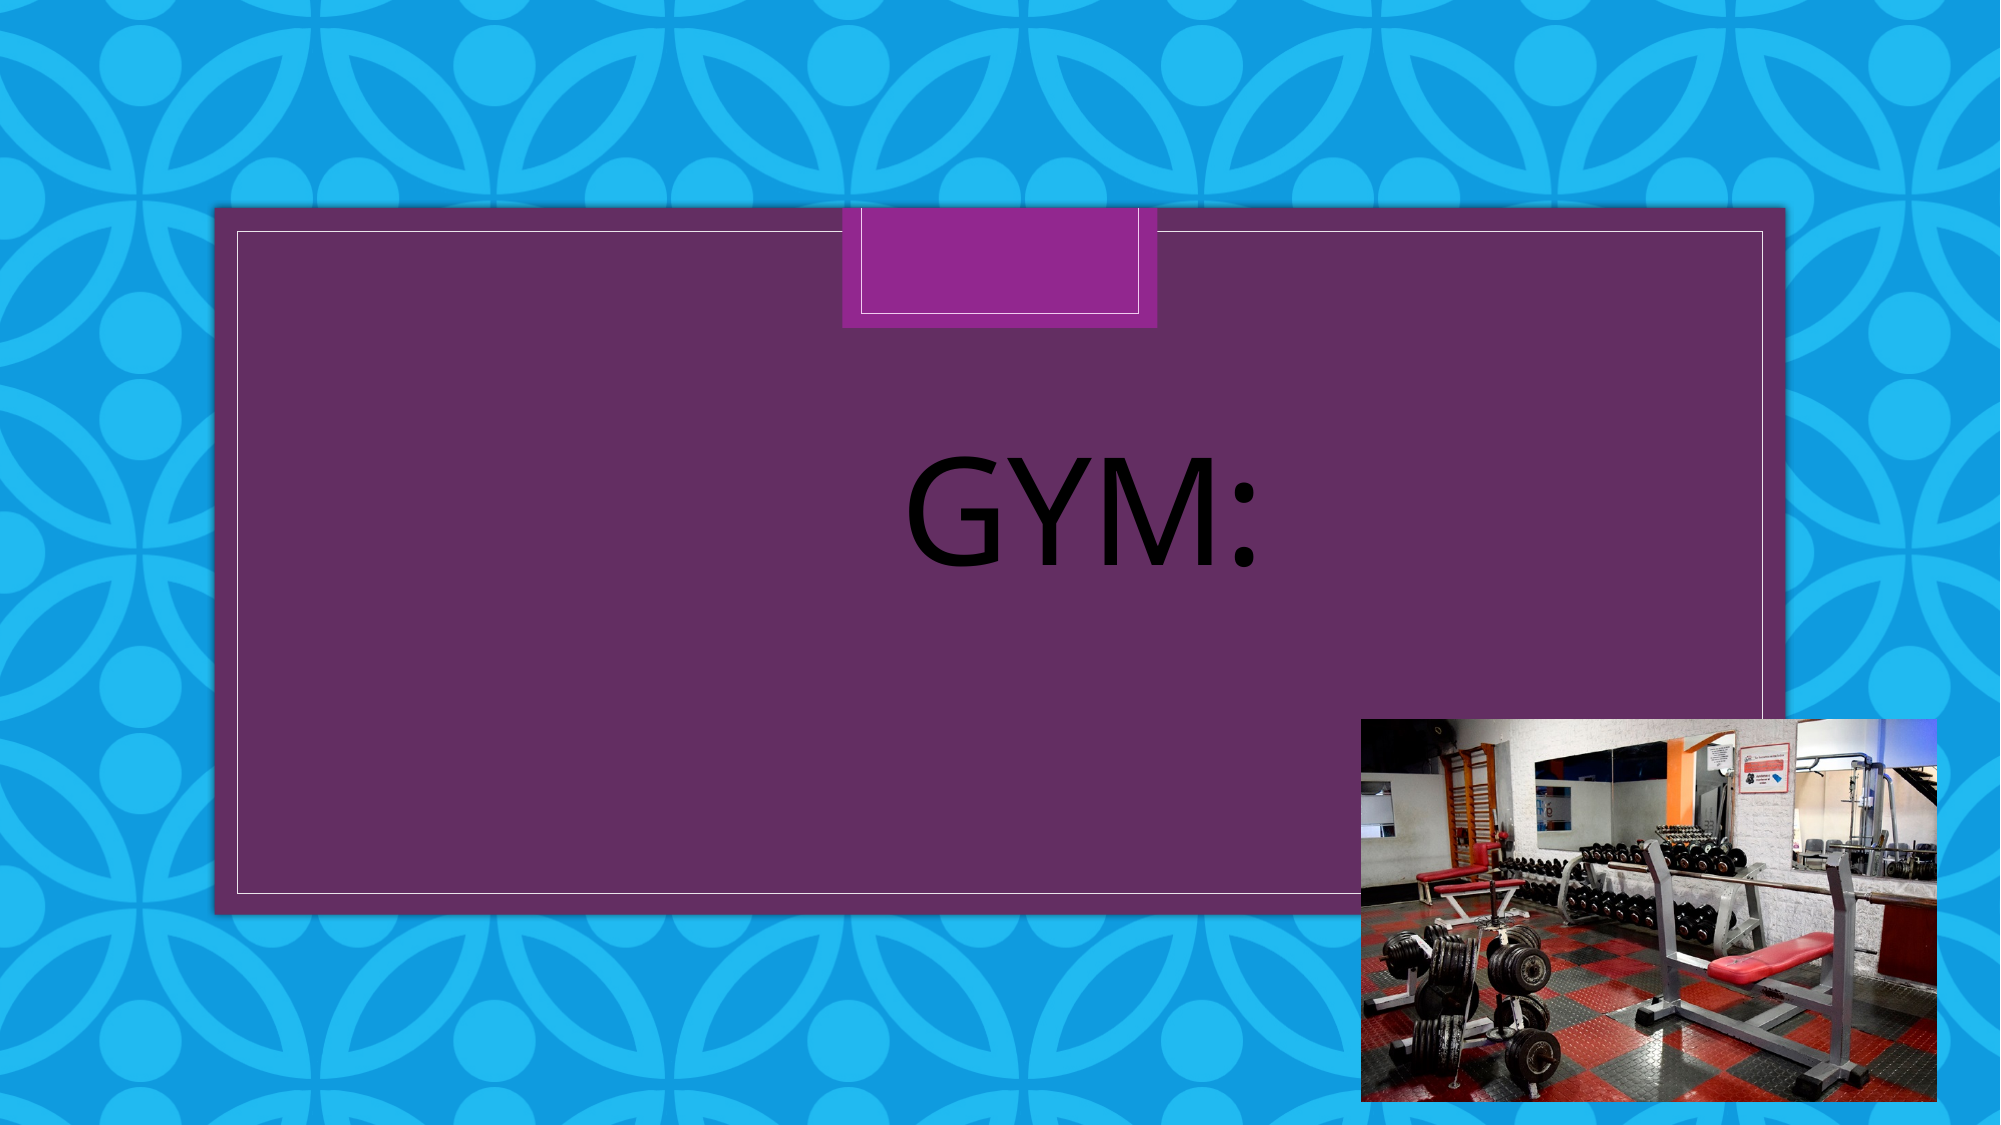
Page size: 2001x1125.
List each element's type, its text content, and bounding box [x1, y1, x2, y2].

title Gym: [372, 322, 1831, 720]
picture [1361, 719, 1937, 1102]
